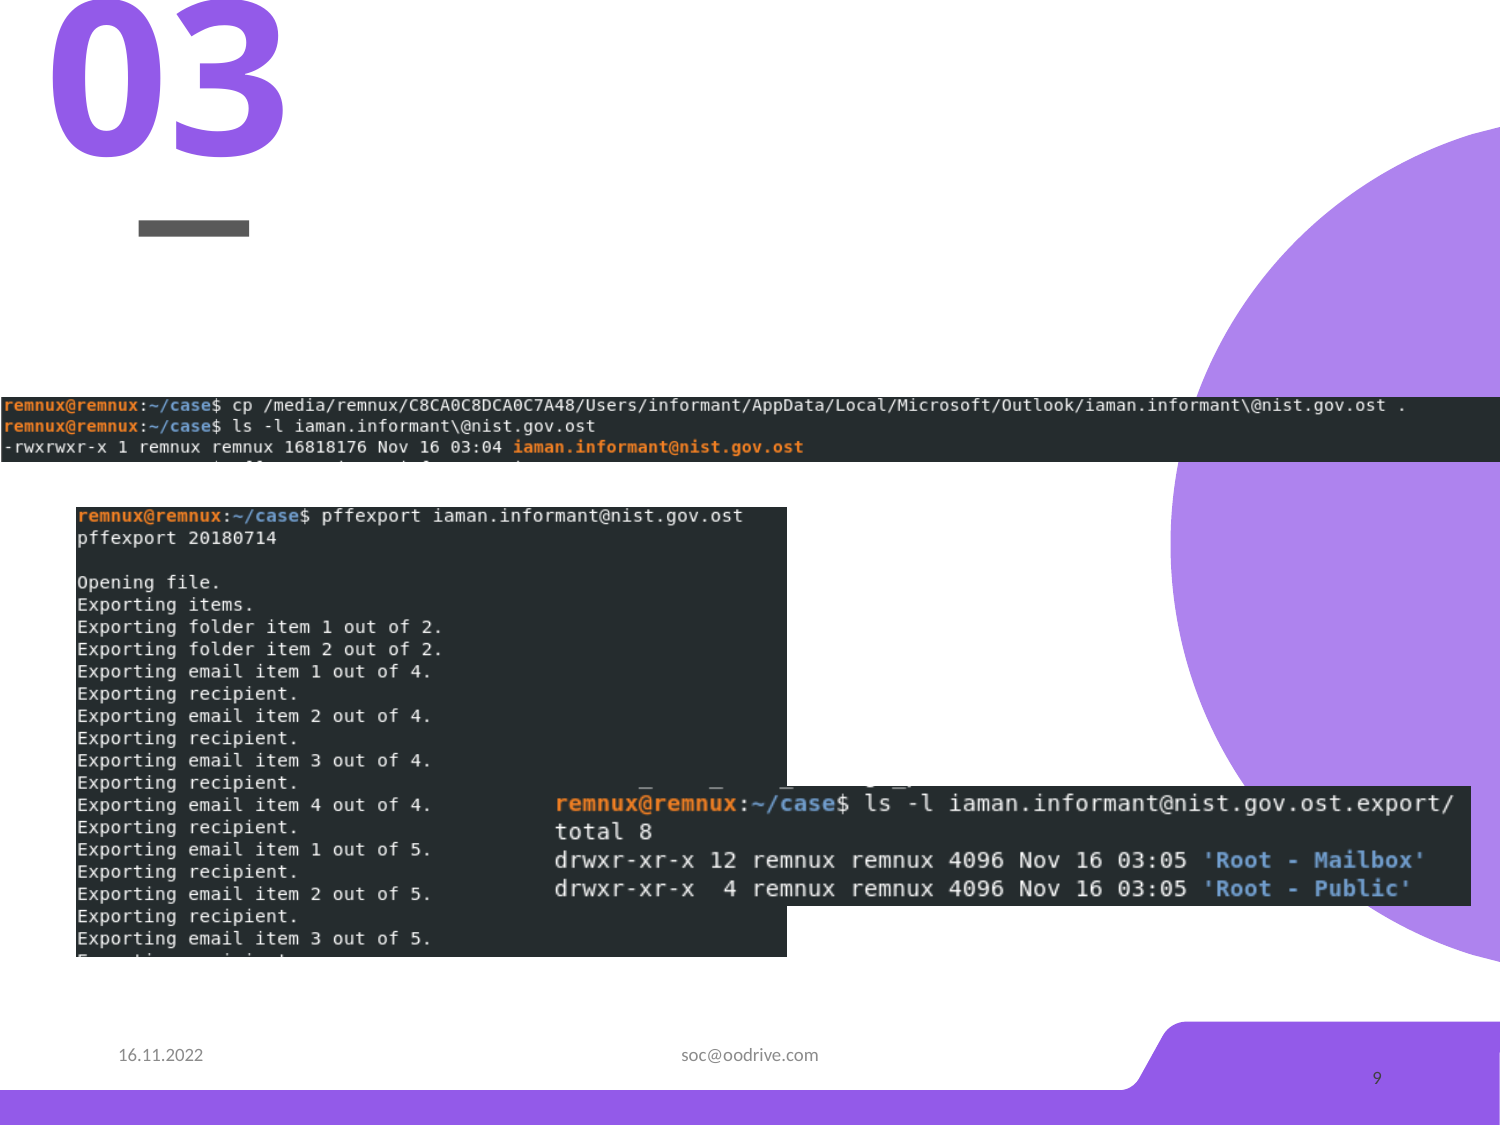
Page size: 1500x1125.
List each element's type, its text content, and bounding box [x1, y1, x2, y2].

text_box [1169, 462, 1500, 964]
picture [1, 397, 1500, 462]
list 03 [0, 0, 307, 213]
picture [76, 507, 1471, 957]
text_box [1195, 125, 1500, 397]
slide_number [103, 1023, 441, 1084]
footer soc@oodrive.com [496, 1023, 1004, 1084]
slide_number 9 [1059, 1047, 1397, 1108]
